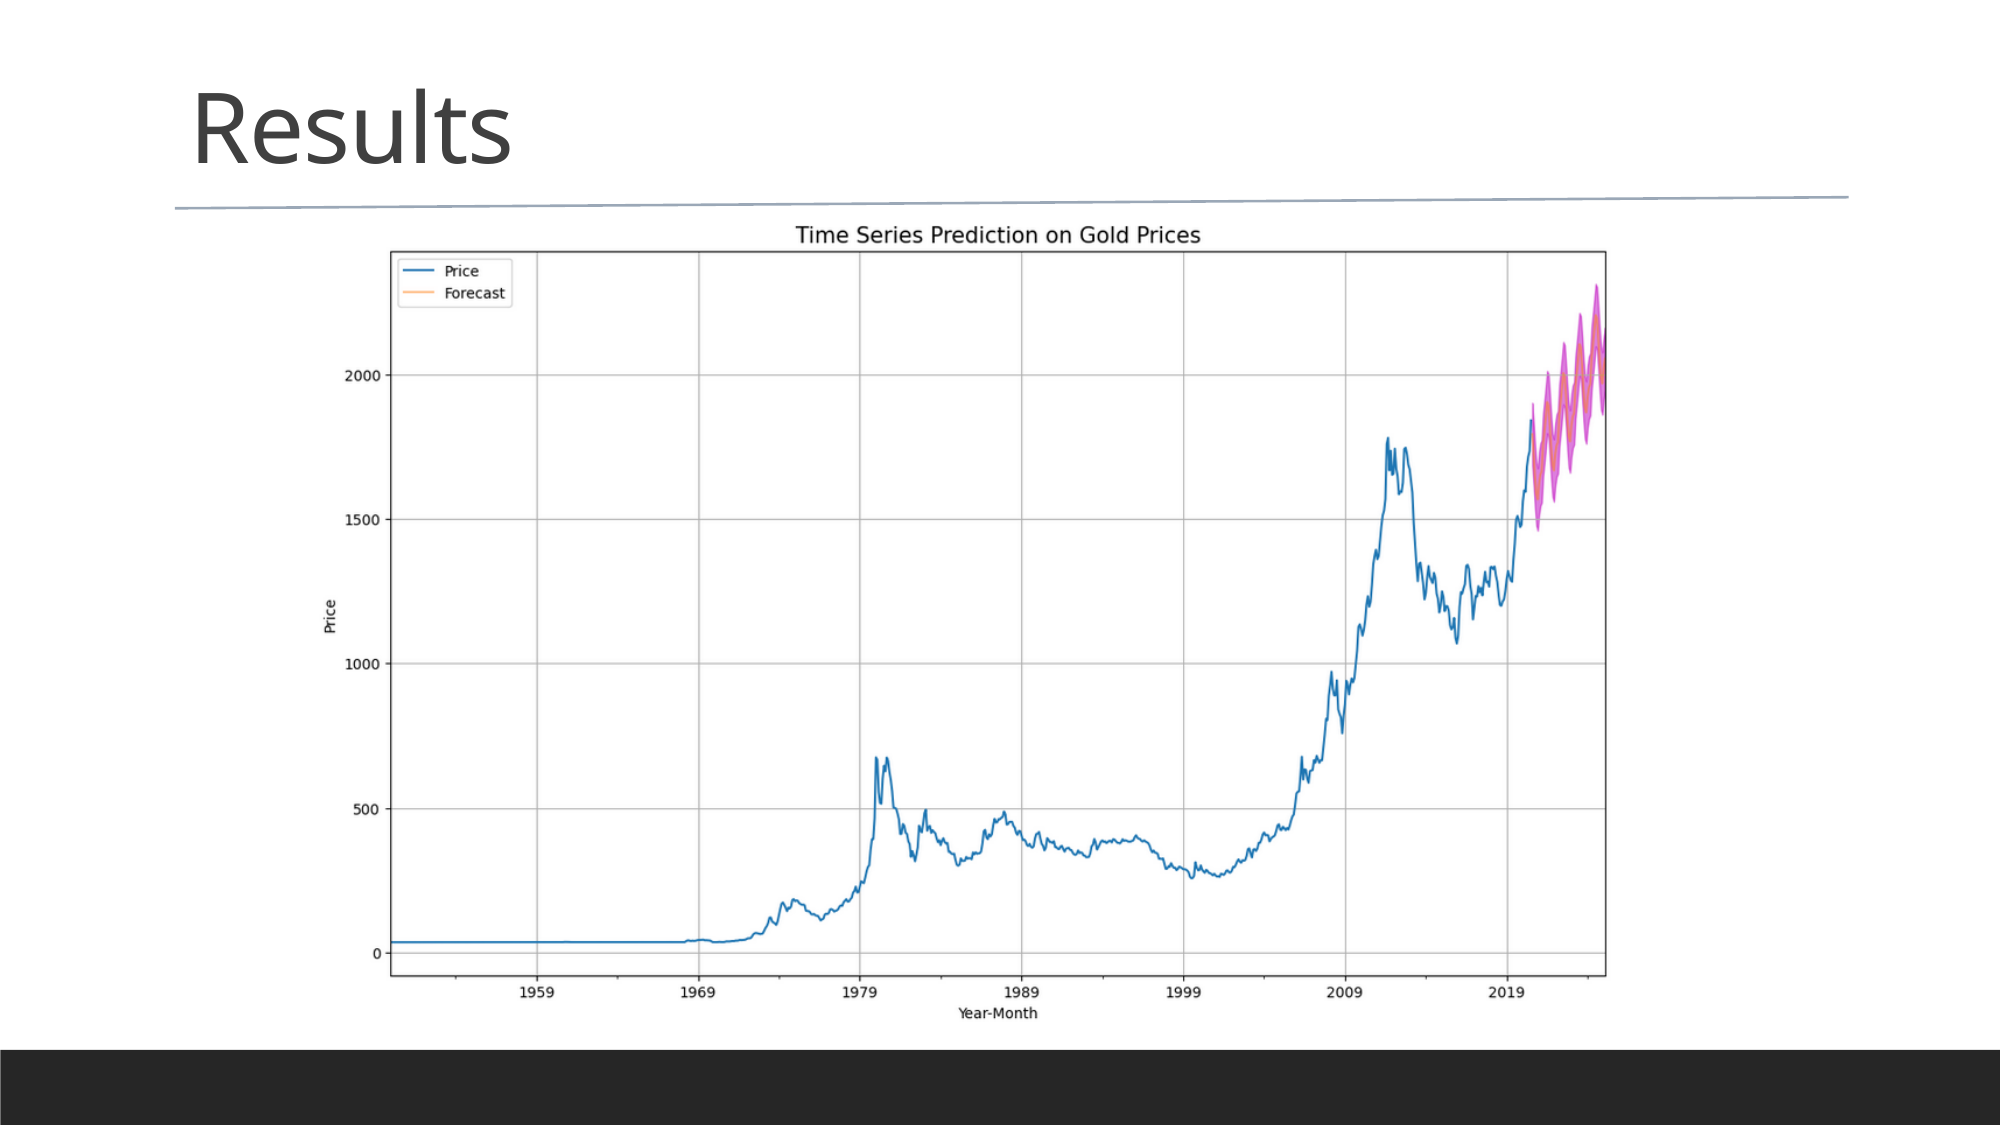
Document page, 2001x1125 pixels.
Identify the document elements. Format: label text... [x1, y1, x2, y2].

text_box Results [174, 71, 1825, 194]
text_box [174, 196, 1850, 209]
picture [304, 223, 1645, 1032]
